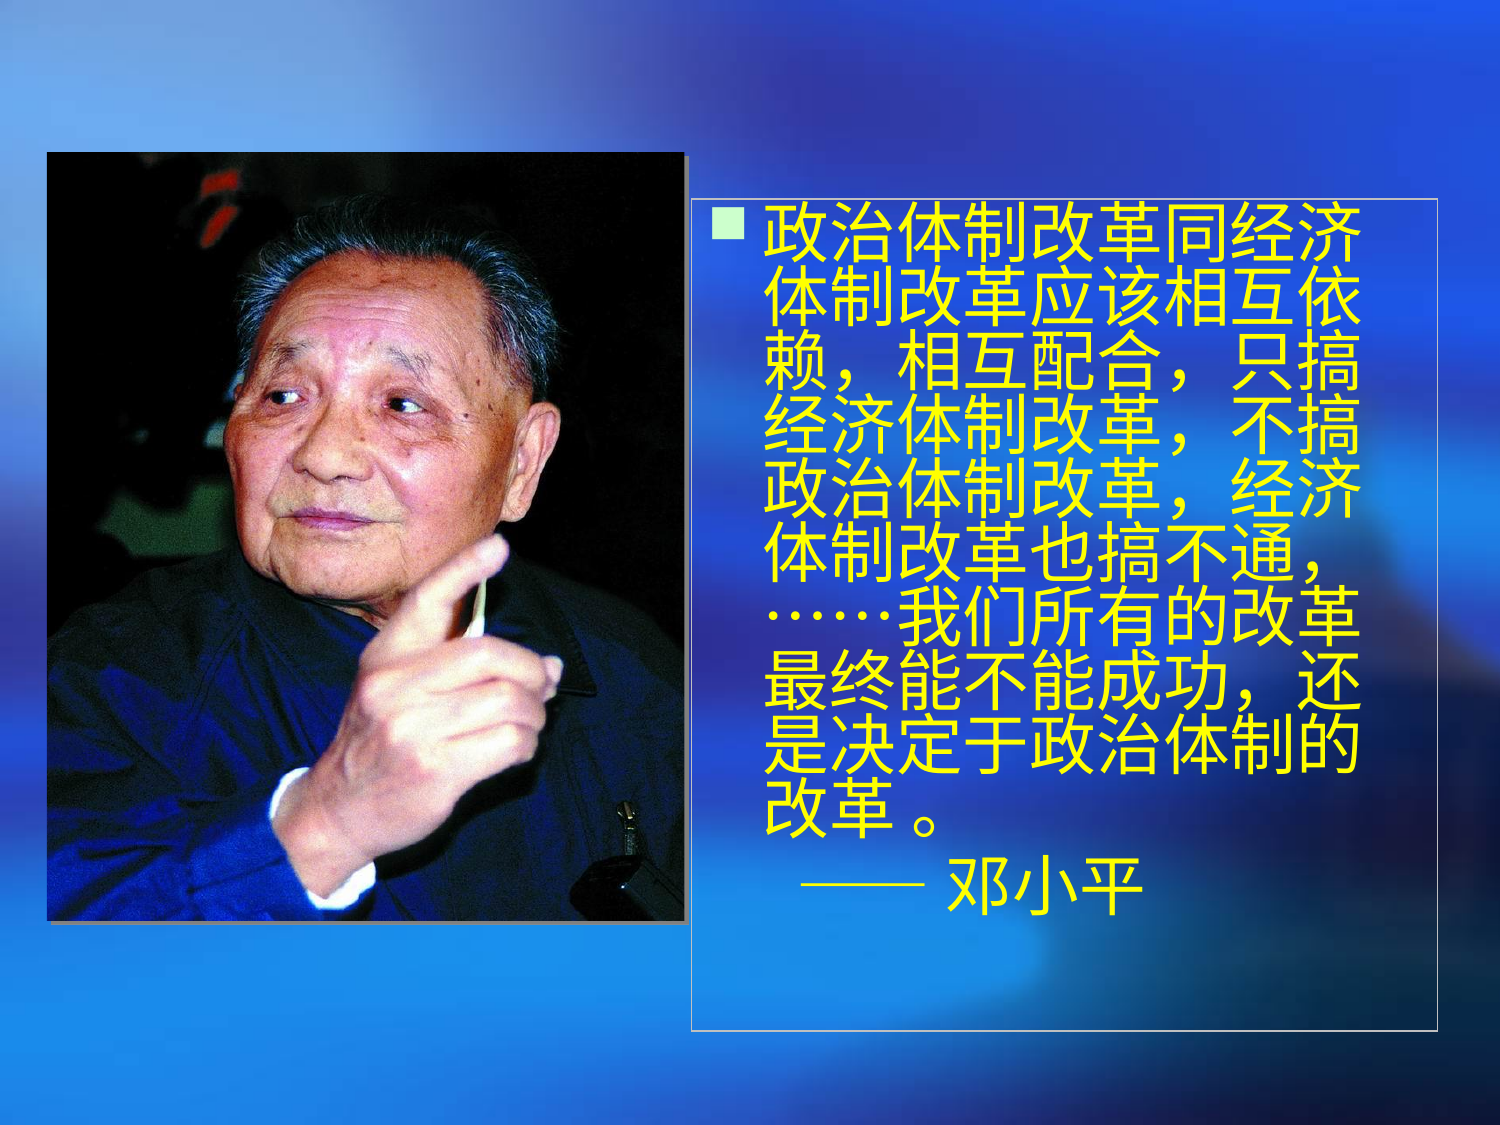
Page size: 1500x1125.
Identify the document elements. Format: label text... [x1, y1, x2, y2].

list 政治体制改革同经济体制改革应该相互依赖，相互配合，只搞经济体制改革，不搞政治体制改革，经济体制改革也搞不通，……我们所有的改革最终能不能成功，还是决定于政治体制的改革 。 ——邓小平 [691, 198, 1438, 1032]
picture [0, 0, 1500, 1125]
